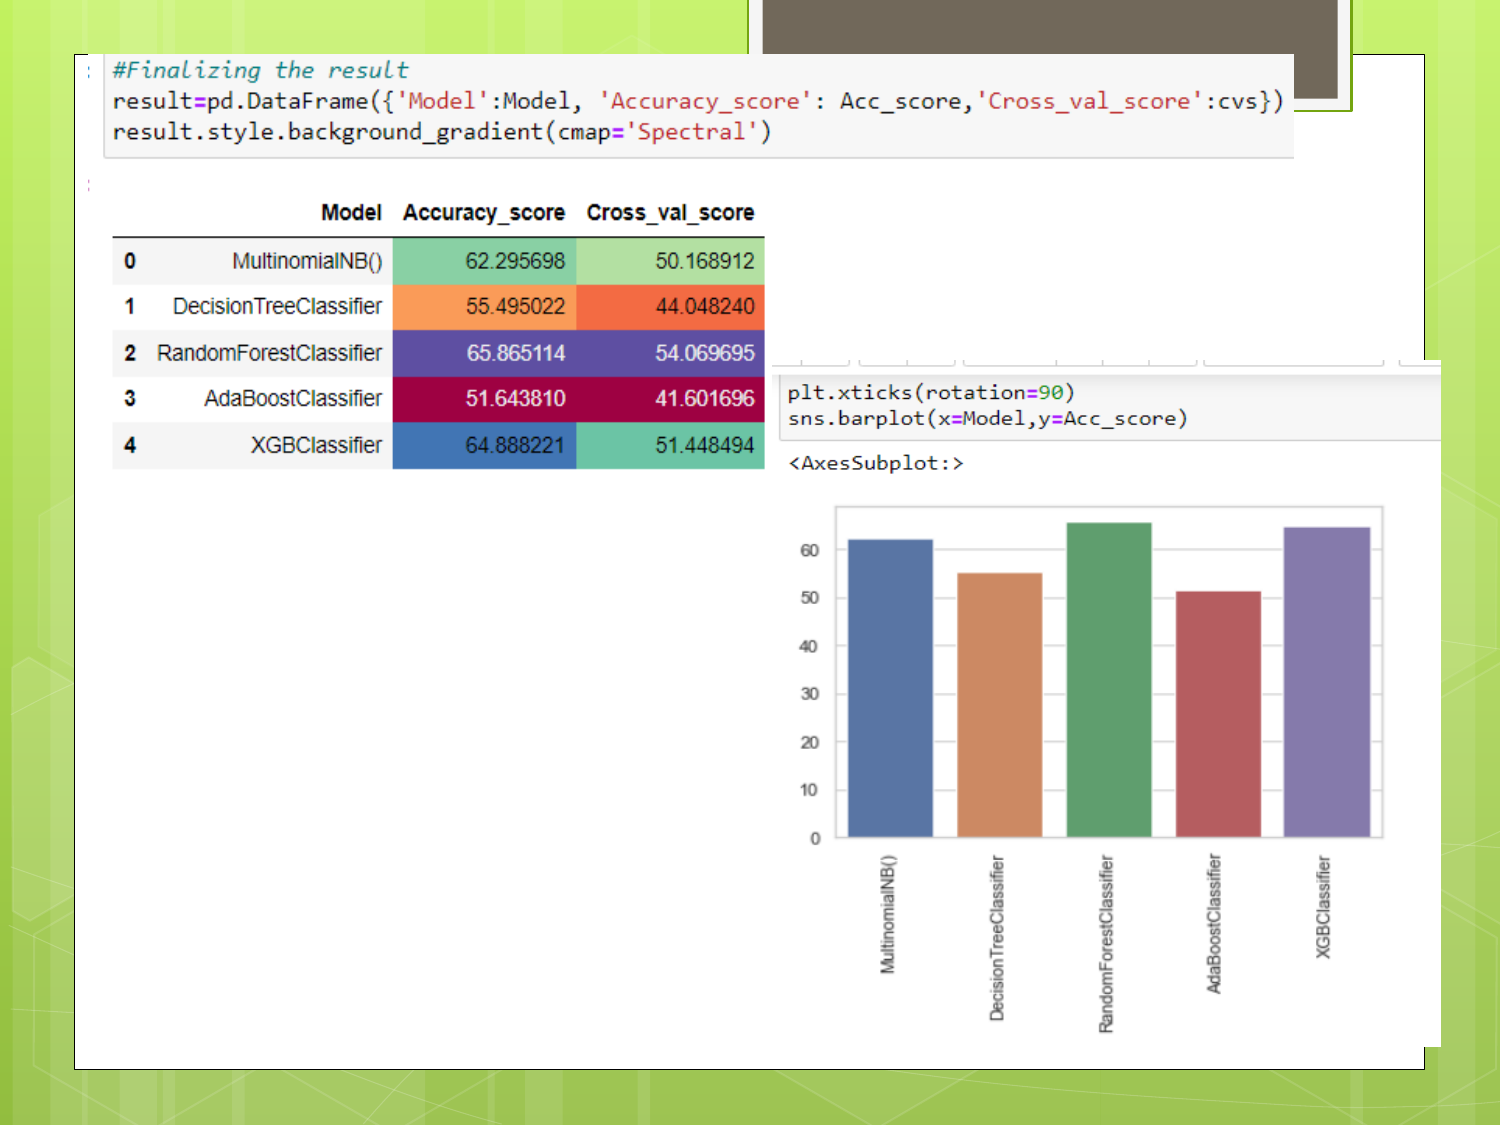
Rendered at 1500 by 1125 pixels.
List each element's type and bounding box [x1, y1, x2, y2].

list [88, 54, 1294, 492]
picture [772, 360, 1441, 1048]
